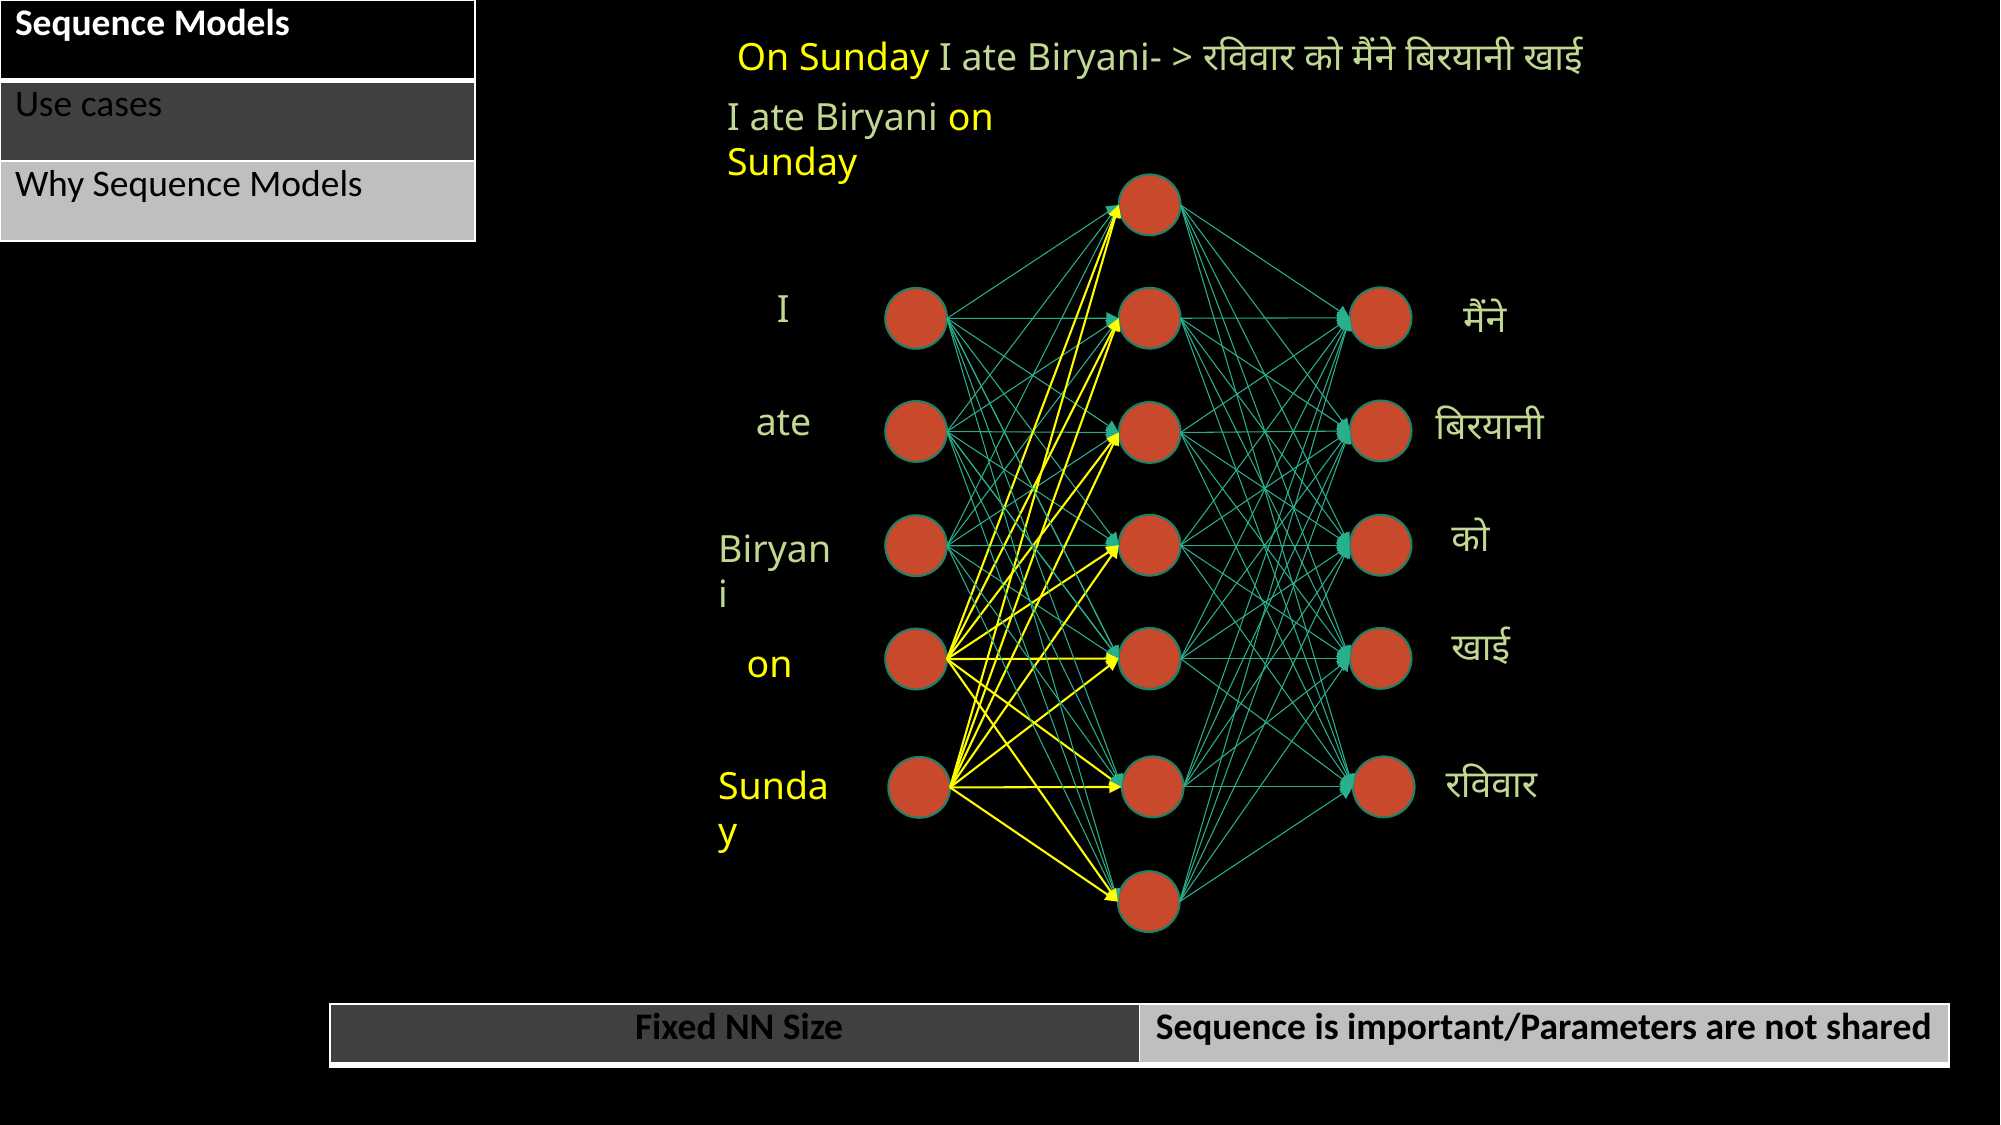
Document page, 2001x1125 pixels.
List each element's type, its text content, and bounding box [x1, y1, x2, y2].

text_box [884, 400, 946, 463]
text_box [1120, 755, 1179, 819]
text_box [1122, 401, 1179, 464]
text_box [1118, 318, 1122, 431]
text_box [1353, 513, 1413, 577]
text_box [1122, 626, 1179, 690]
table_cell Why Sequence Models [1, 162, 474, 240]
text_box [1116, 870, 1181, 934]
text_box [1180, 204, 1350, 317]
text_box बिरयानी [1420, 394, 1579, 454]
text_box [1353, 286, 1413, 350]
text_box खाई [1436, 615, 1563, 676]
text_box [1117, 173, 1182, 237]
table_cell Use cases [1, 83, 474, 160]
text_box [1118, 431, 1122, 545]
text_box I [752, 277, 830, 338]
text_box मैंने [1448, 287, 1575, 348]
text_box Sunday [703, 754, 856, 860]
text_box [1353, 755, 1416, 819]
text_box को [1436, 506, 1542, 567]
text_box on [731, 632, 815, 692]
text_box I ate Biryani on Sunday [712, 86, 1118, 191]
text_box [884, 627, 946, 691]
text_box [1183, 317, 1350, 787]
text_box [946, 431, 1118, 545]
text_box [884, 286, 947, 350]
table_header Sequence Models [1, 1, 474, 78]
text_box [946, 659, 1118, 902]
text_box [1122, 513, 1179, 577]
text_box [1179, 317, 1350, 902]
text_box [887, 755, 946, 819]
text_box [1353, 626, 1413, 690]
text_box On Sunday I ate Biryani- > रविवार को मैंने बिरयानी खाई [494, 25, 1825, 85]
text_box रविवार [1430, 752, 1593, 812]
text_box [950, 204, 1119, 318]
text_box Biryani [703, 517, 856, 623]
text_box [1353, 399, 1413, 463]
text_box [884, 514, 946, 578]
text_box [1118, 545, 1122, 787]
text_box ate [741, 390, 833, 451]
table_header Fixed NN Size [331, 1005, 1139, 1062]
text_box [1119, 286, 1180, 350]
table_header Sequence is important/Parameters are not shared [1140, 1005, 1948, 1062]
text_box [946, 545, 1118, 659]
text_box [946, 318, 1118, 431]
